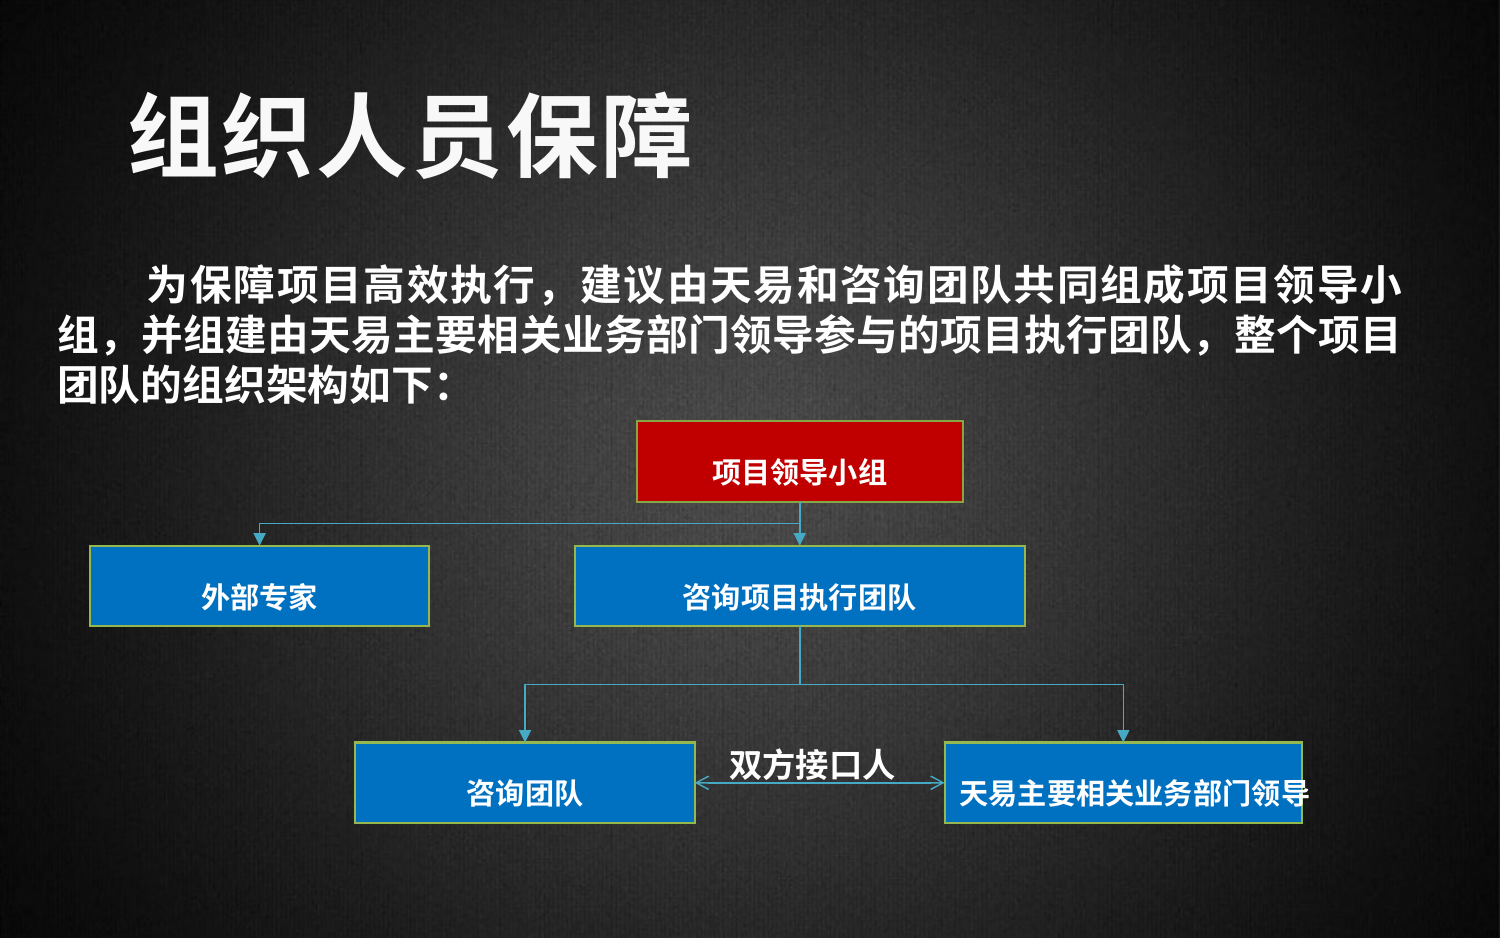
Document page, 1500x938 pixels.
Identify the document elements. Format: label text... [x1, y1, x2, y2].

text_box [89, 420, 1303, 824]
title 组织人员保障 [118, 55, 1394, 213]
picture [0, 0, 1500, 938]
text_box 为保障项目高效执行，建议由天易和咨询团队共同组成项目领导小组，并组建由天易主要相关业务部门领导参与的项目执行团队，整个项目团队的组织架构如下： [42, 251, 1418, 417]
